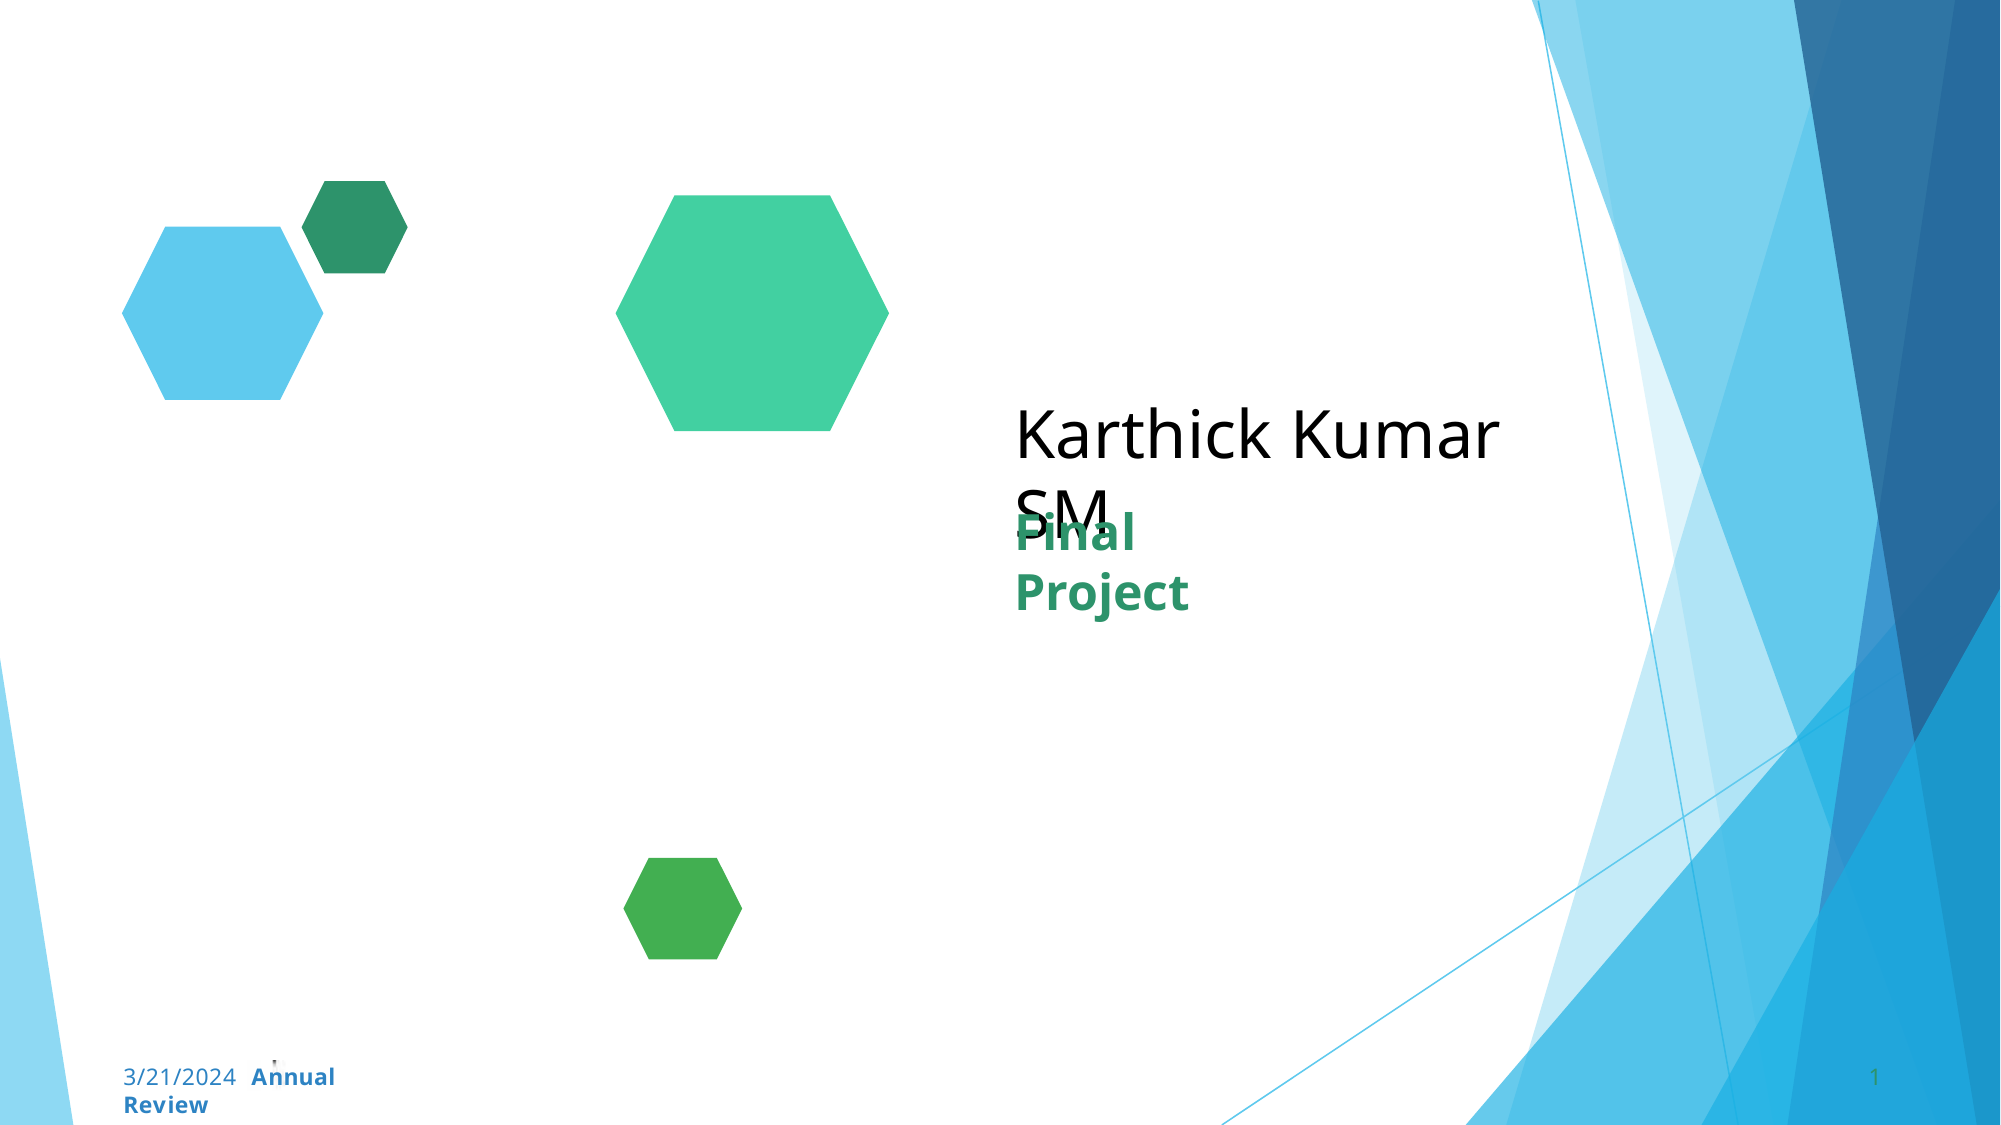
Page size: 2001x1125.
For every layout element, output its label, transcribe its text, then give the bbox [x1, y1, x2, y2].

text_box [121, 180, 408, 401]
text_box 3/21/2024 Annual Review [121, 1103, 417, 1118]
text_box [615, 195, 890, 389]
text_box Final Project [1012, 498, 1318, 621]
picture [110, 1060, 463, 1094]
title Karthick Kumar SM [487, 389, 1613, 581]
slide_number 1 [1862, 1061, 1888, 1125]
text_box [623, 857, 743, 960]
